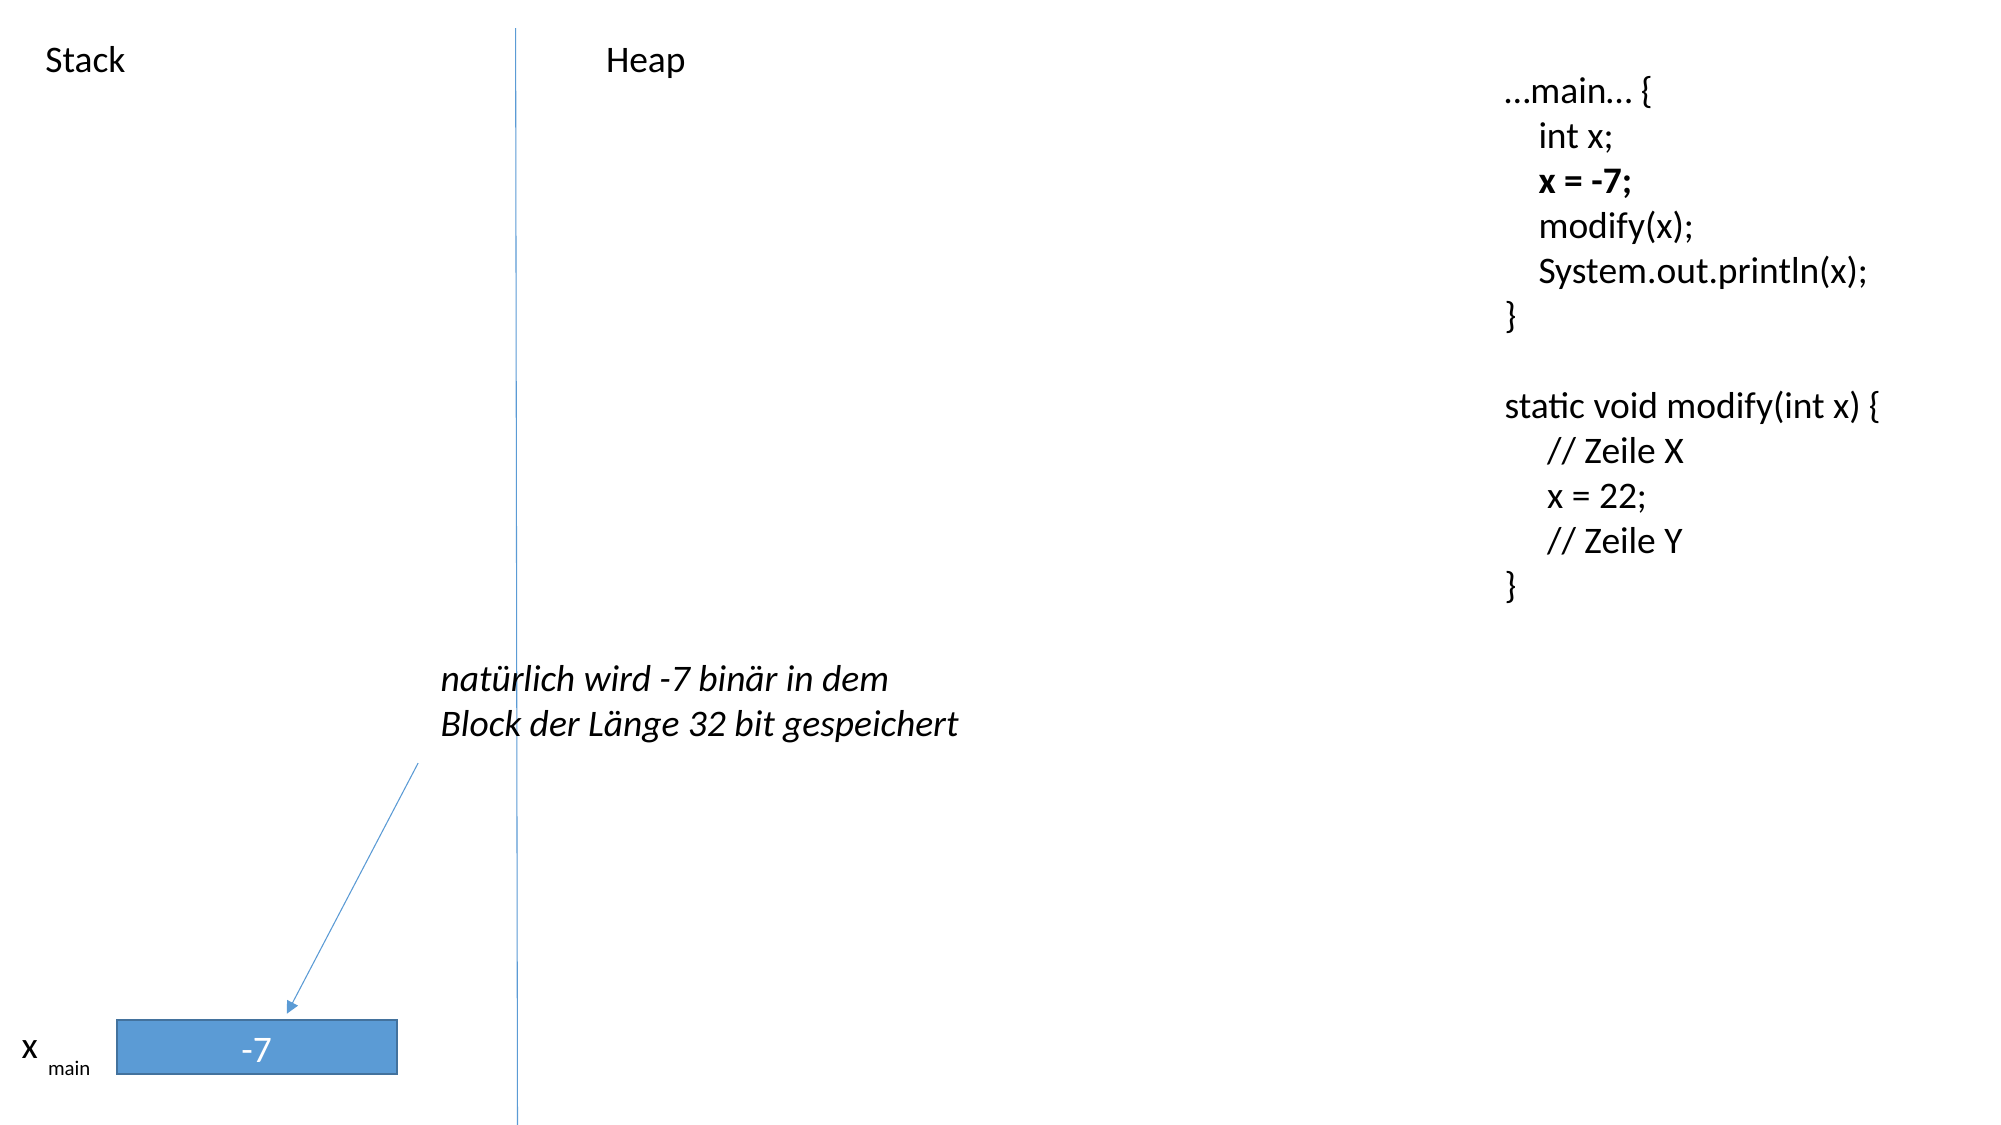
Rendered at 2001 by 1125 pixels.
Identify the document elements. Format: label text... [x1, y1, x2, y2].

text_box natürlich wird -7 binär in dem Block der Länge 32 bit gespeichert [425, 646, 515, 752]
text_box natürlich wird -7 binär in dem Block der Länge 32 bit gespeichert [518, 646, 975, 752]
text_box …main… { int x; x = -7; modify(x); System.out.println(x); } static void modify(int x) { // Zeile X x = 22; // Zeile Y } [1489, 58, 1896, 614]
text_box Stack [30, 28, 141, 88]
text_box x [6, 1013, 53, 1074]
text_box Heap [591, 28, 701, 88]
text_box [286, 763, 419, 1014]
text_box -7 [116, 1019, 398, 1075]
text_box main [33, 1047, 106, 1087]
